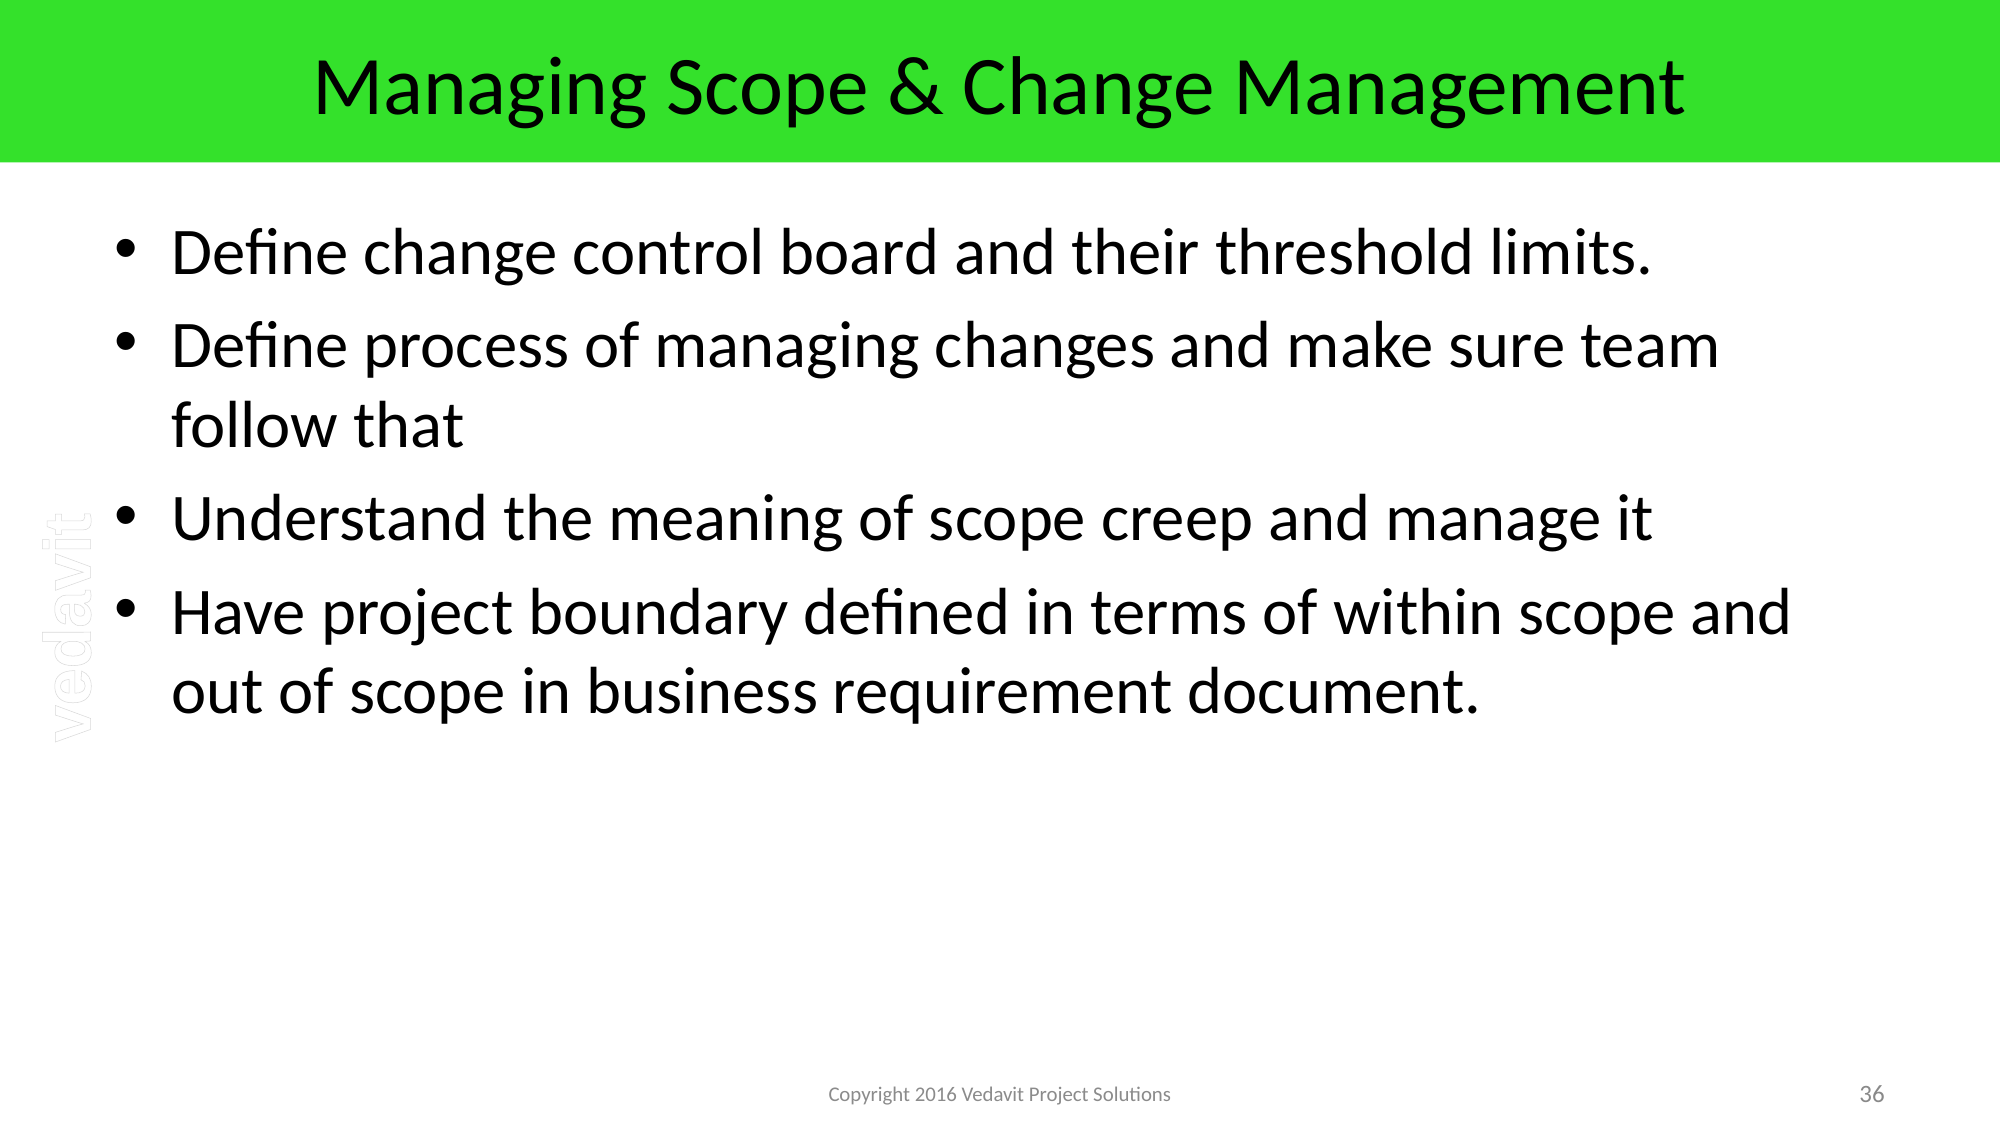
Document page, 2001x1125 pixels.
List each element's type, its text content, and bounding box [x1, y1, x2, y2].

footer Copyright 2016 Vedavit Project Solutions [683, 1062, 1317, 1123]
slide_number 36 [1433, 1062, 1900, 1123]
title Managing Scope & Change Management [0, 0, 2000, 163]
list Define change control board and their threshold limits. Define process of managing changes and make sure team follow that Understand the meaning of scope creep and manage it Have project boundary defined in terms of within scope and out of scope in business requirement document. [99, 200, 1900, 1038]
